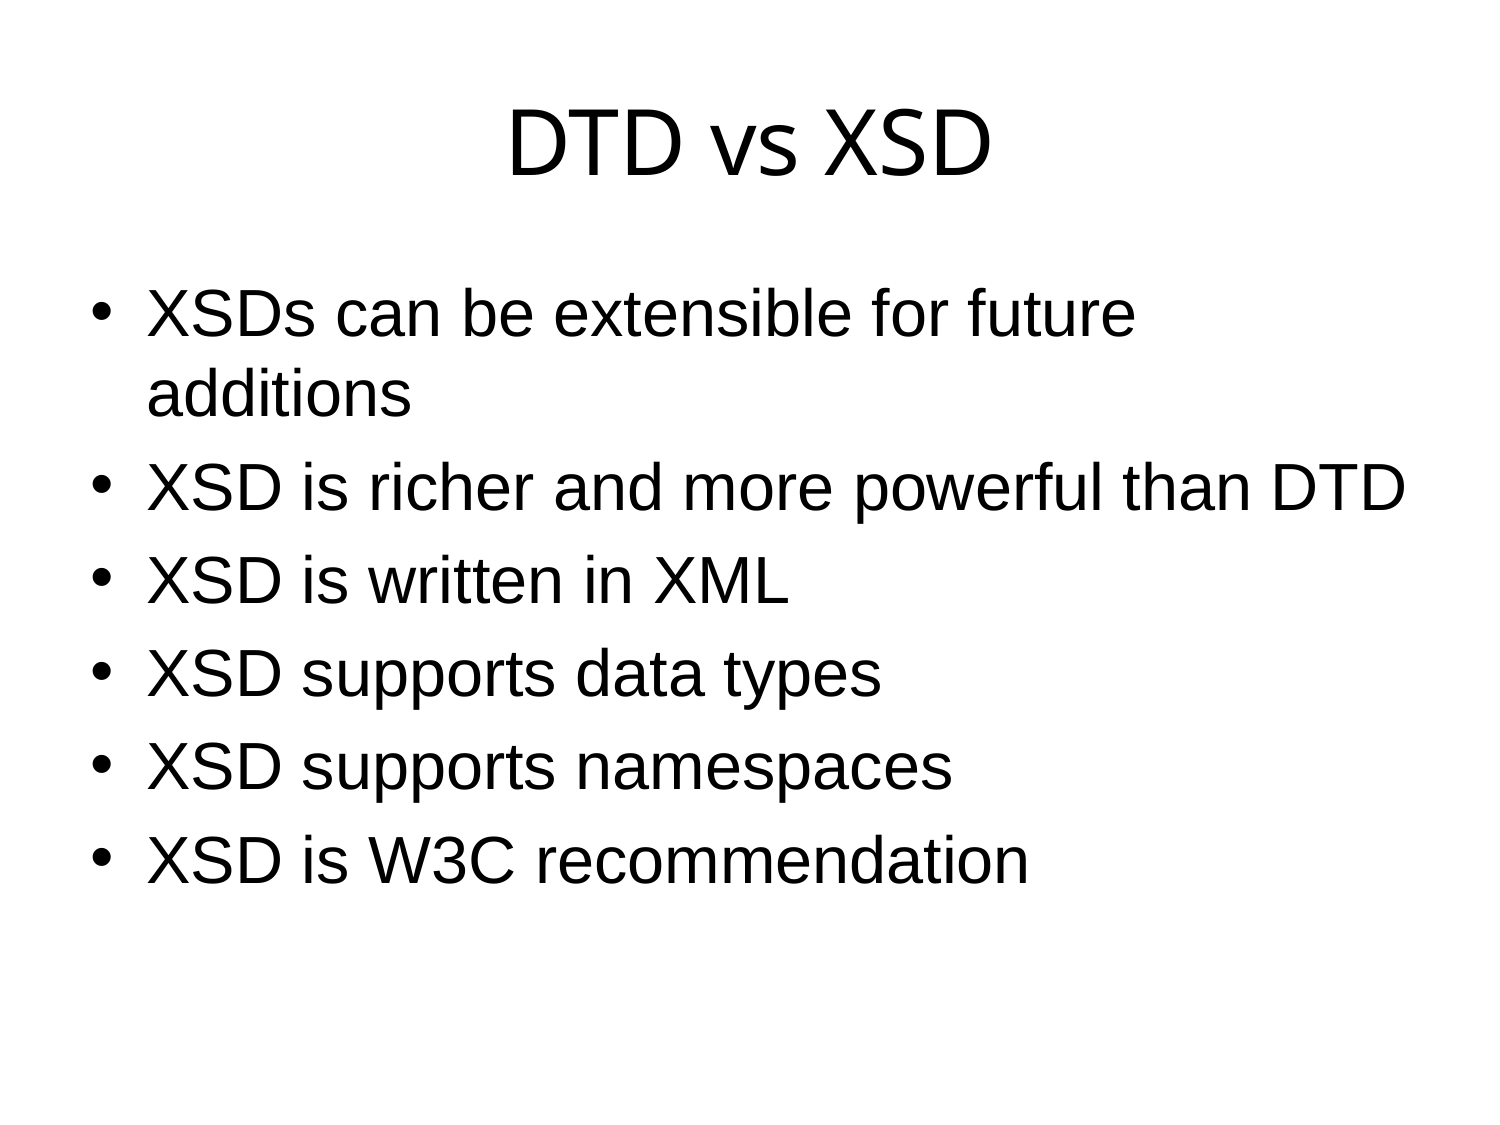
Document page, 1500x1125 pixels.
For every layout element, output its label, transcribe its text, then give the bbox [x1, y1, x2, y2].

list XSDs can be extensible for future additions XSD is richer and more powerful than DTD XSD is written in XML XSD supports data types XSD supports namespaces XSD is W3C recommendation [74, 262, 1426, 1006]
title DTD vs XSD [74, 44, 1426, 233]
